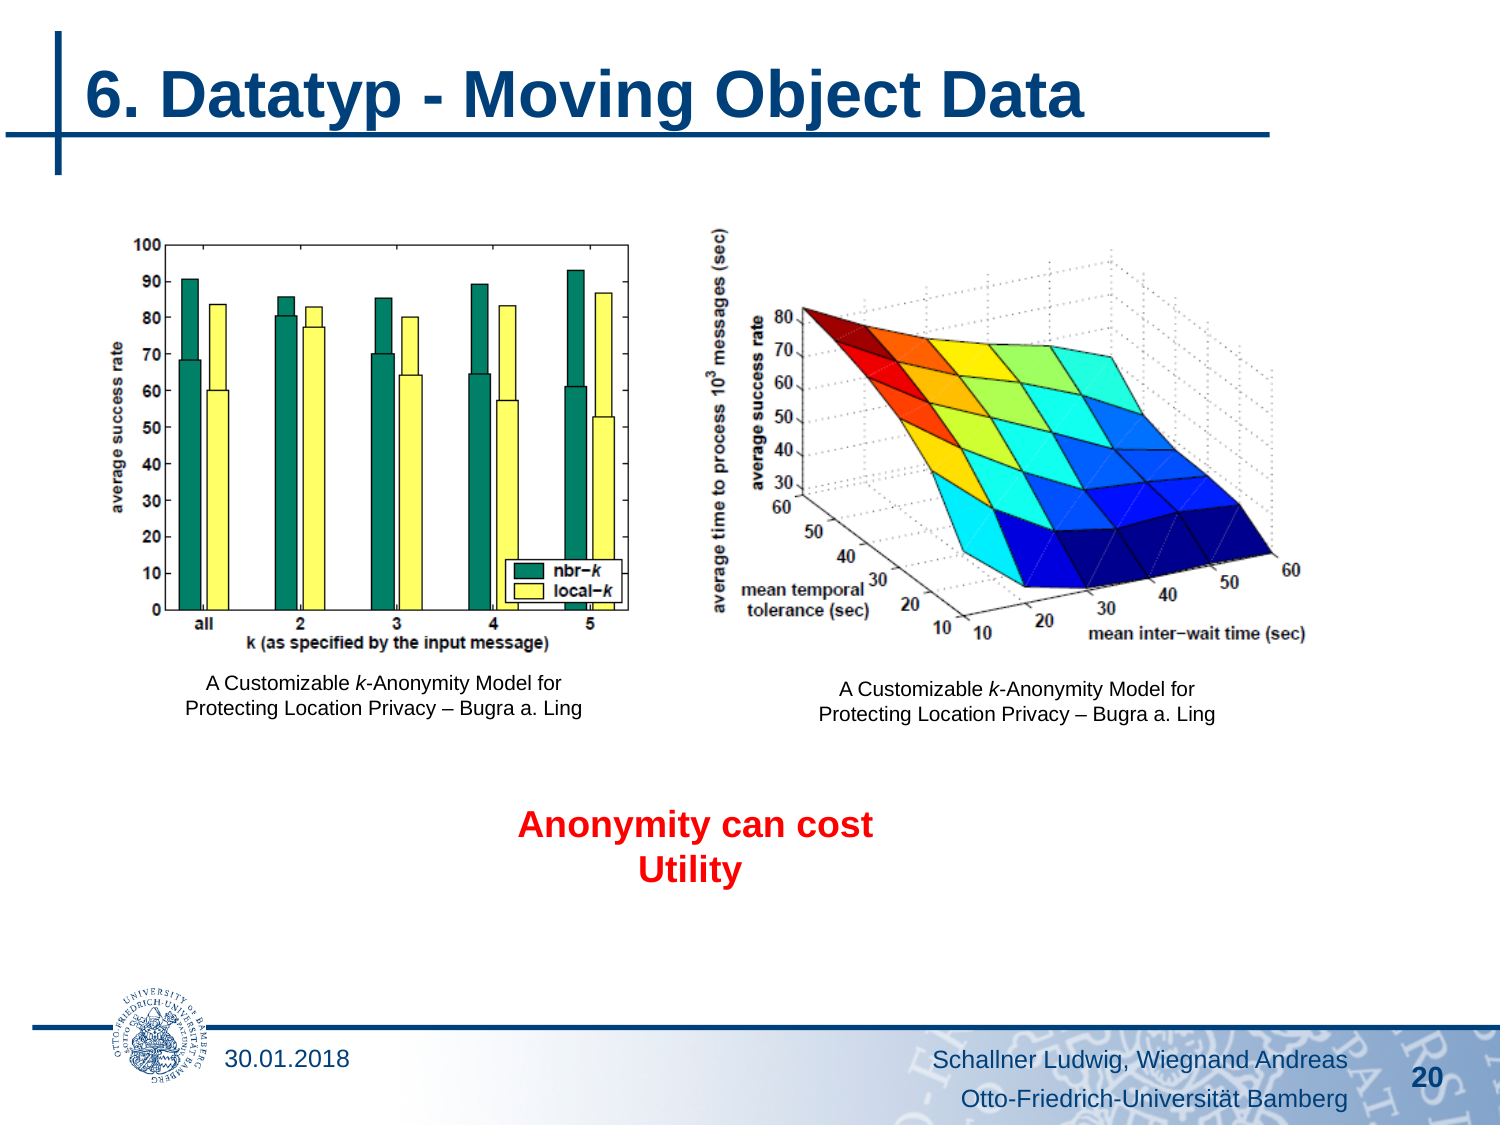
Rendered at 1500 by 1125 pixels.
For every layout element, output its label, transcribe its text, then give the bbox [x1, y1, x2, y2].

text_box Anonymity can cost Utility [488, 792, 903, 897]
text_box A Customizable k-Anonymity Model for Protecting Location Privacy – Bugra a. Ling [147, 677, 621, 727]
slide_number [218, 1018, 432, 1097]
picture [705, 203, 1330, 663]
slide_number 20 [1380, 1051, 1460, 1107]
footer Schallner Ludwig, Wiegnand Andreas [451, 1034, 1353, 1083]
title 6. Datatyp - Moving Object Data [70, 43, 1365, 138]
picture [70, 207, 648, 670]
text_box A Customizable k-Anonymity Model for Protecting Location Privacy – Bugra a. Ling [780, 671, 1254, 734]
picture [0, 988, 1500, 1125]
